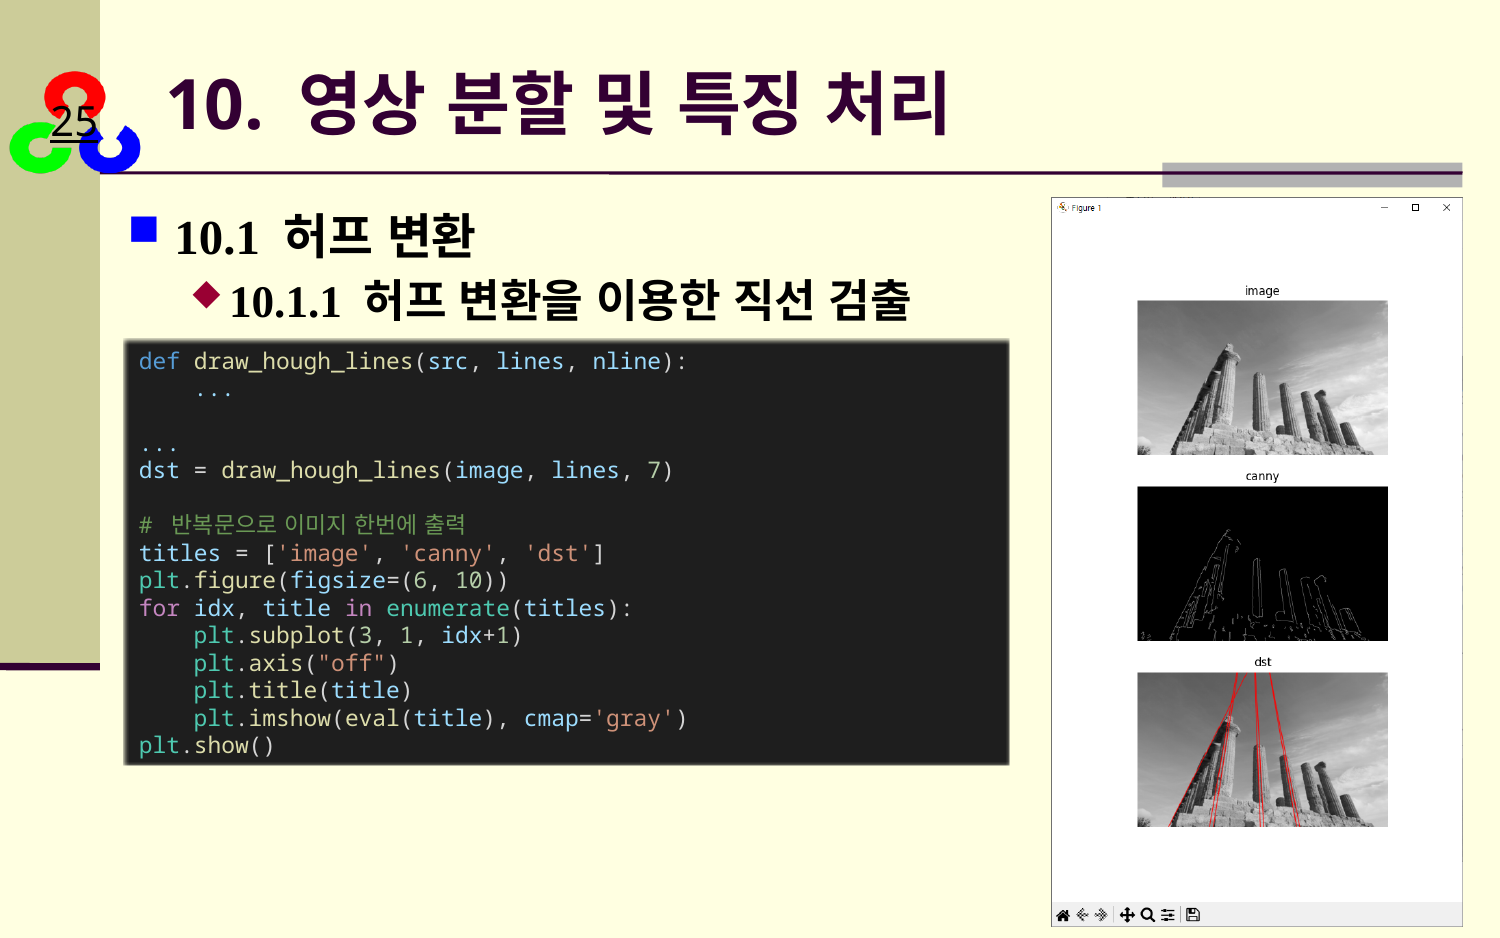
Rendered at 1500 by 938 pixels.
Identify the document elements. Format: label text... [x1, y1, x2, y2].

title 10. 영상 분할 및 특징 처리 [149, 37, 1463, 167]
list 10.1 허프 변환 10.1.1 허프 변환을 이용한 직선 검출 [112, 197, 1050, 876]
picture [1051, 197, 1463, 927]
text_box def draw_hough_lines(src, lines, nline): ... ... dst = draw_hough_lines(image, lines, 7) # 반복문으로 이미지 한번에 출력 titles = ['image', 'canny', 'dst'] plt.figure(figsize=(6, 10)) for idx, title in enumerate(titles): plt.subplot(3, 1, idx+1) plt.axis("off") plt.title(title) plt.imshow(eval(title), cmap='gray') plt.show() [126, 341, 1009, 765]
picture [0, 62, 149, 179]
